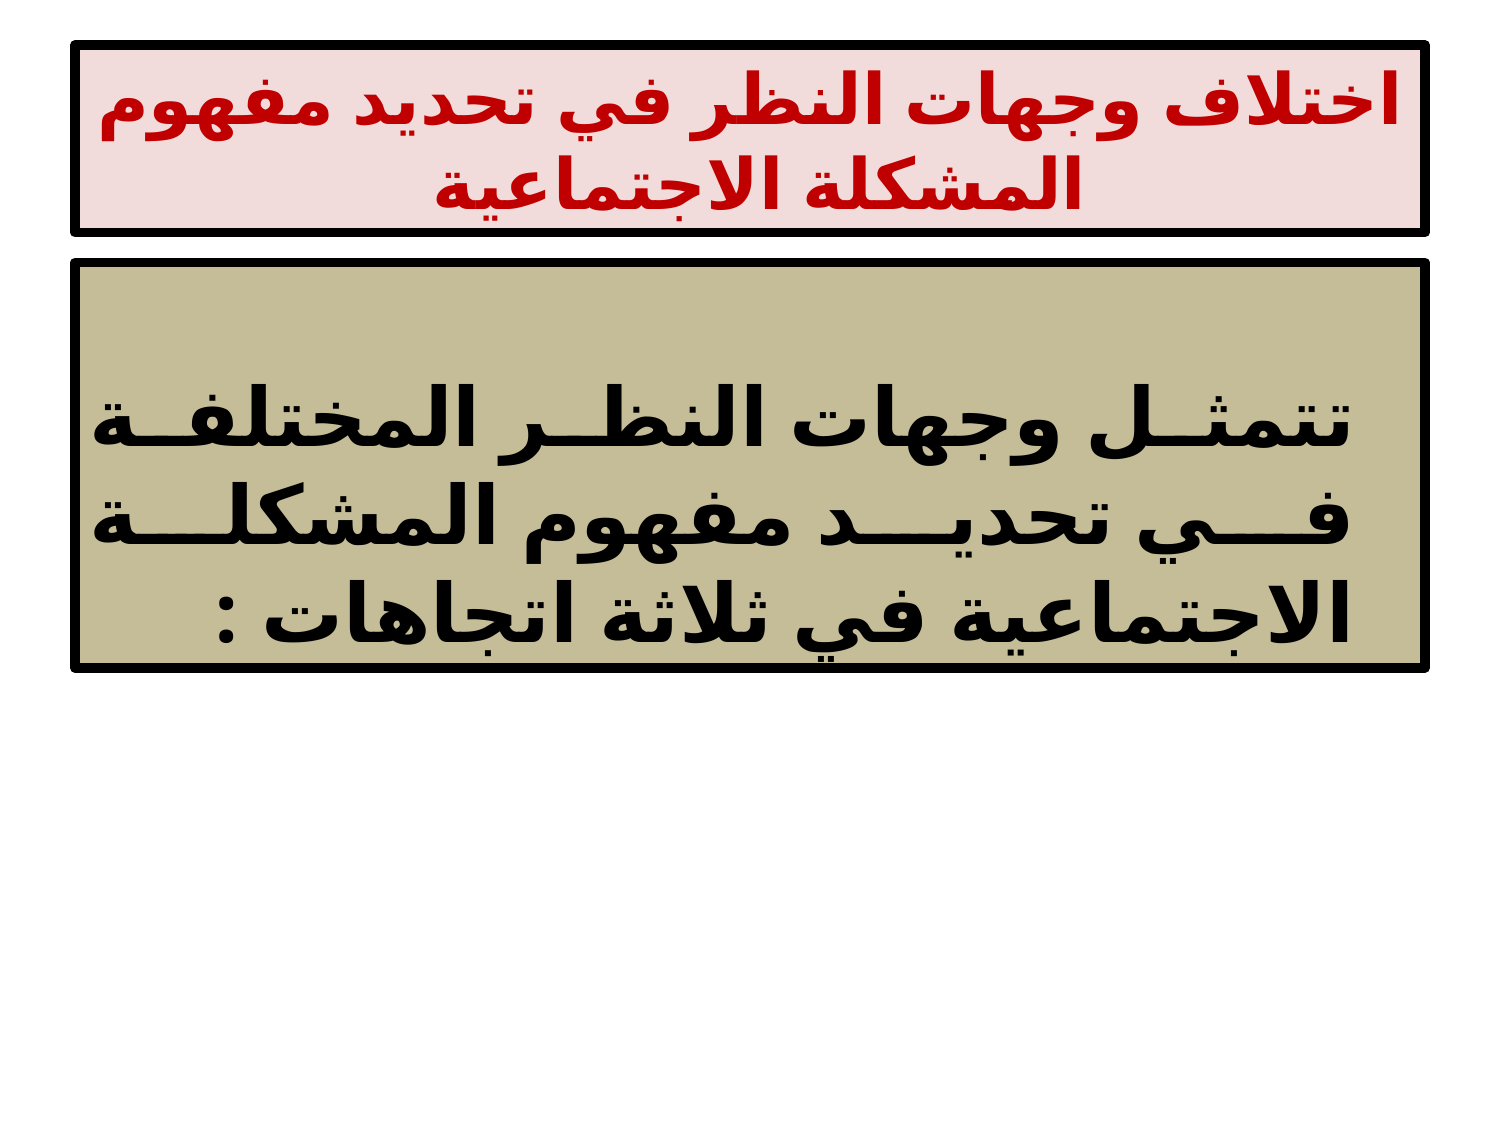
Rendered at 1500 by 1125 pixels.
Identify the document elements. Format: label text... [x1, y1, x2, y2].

title اختلاف وجهات النظر في تحديد مفهوم المشكلة الاجتماعية [75, 45, 1425, 233]
list تتمثل وجهات النظر المختلفة في تحديد مفهوم المشكلة الاجتماعية في ثلاثة اتجاهات : [75, 262, 1425, 668]
